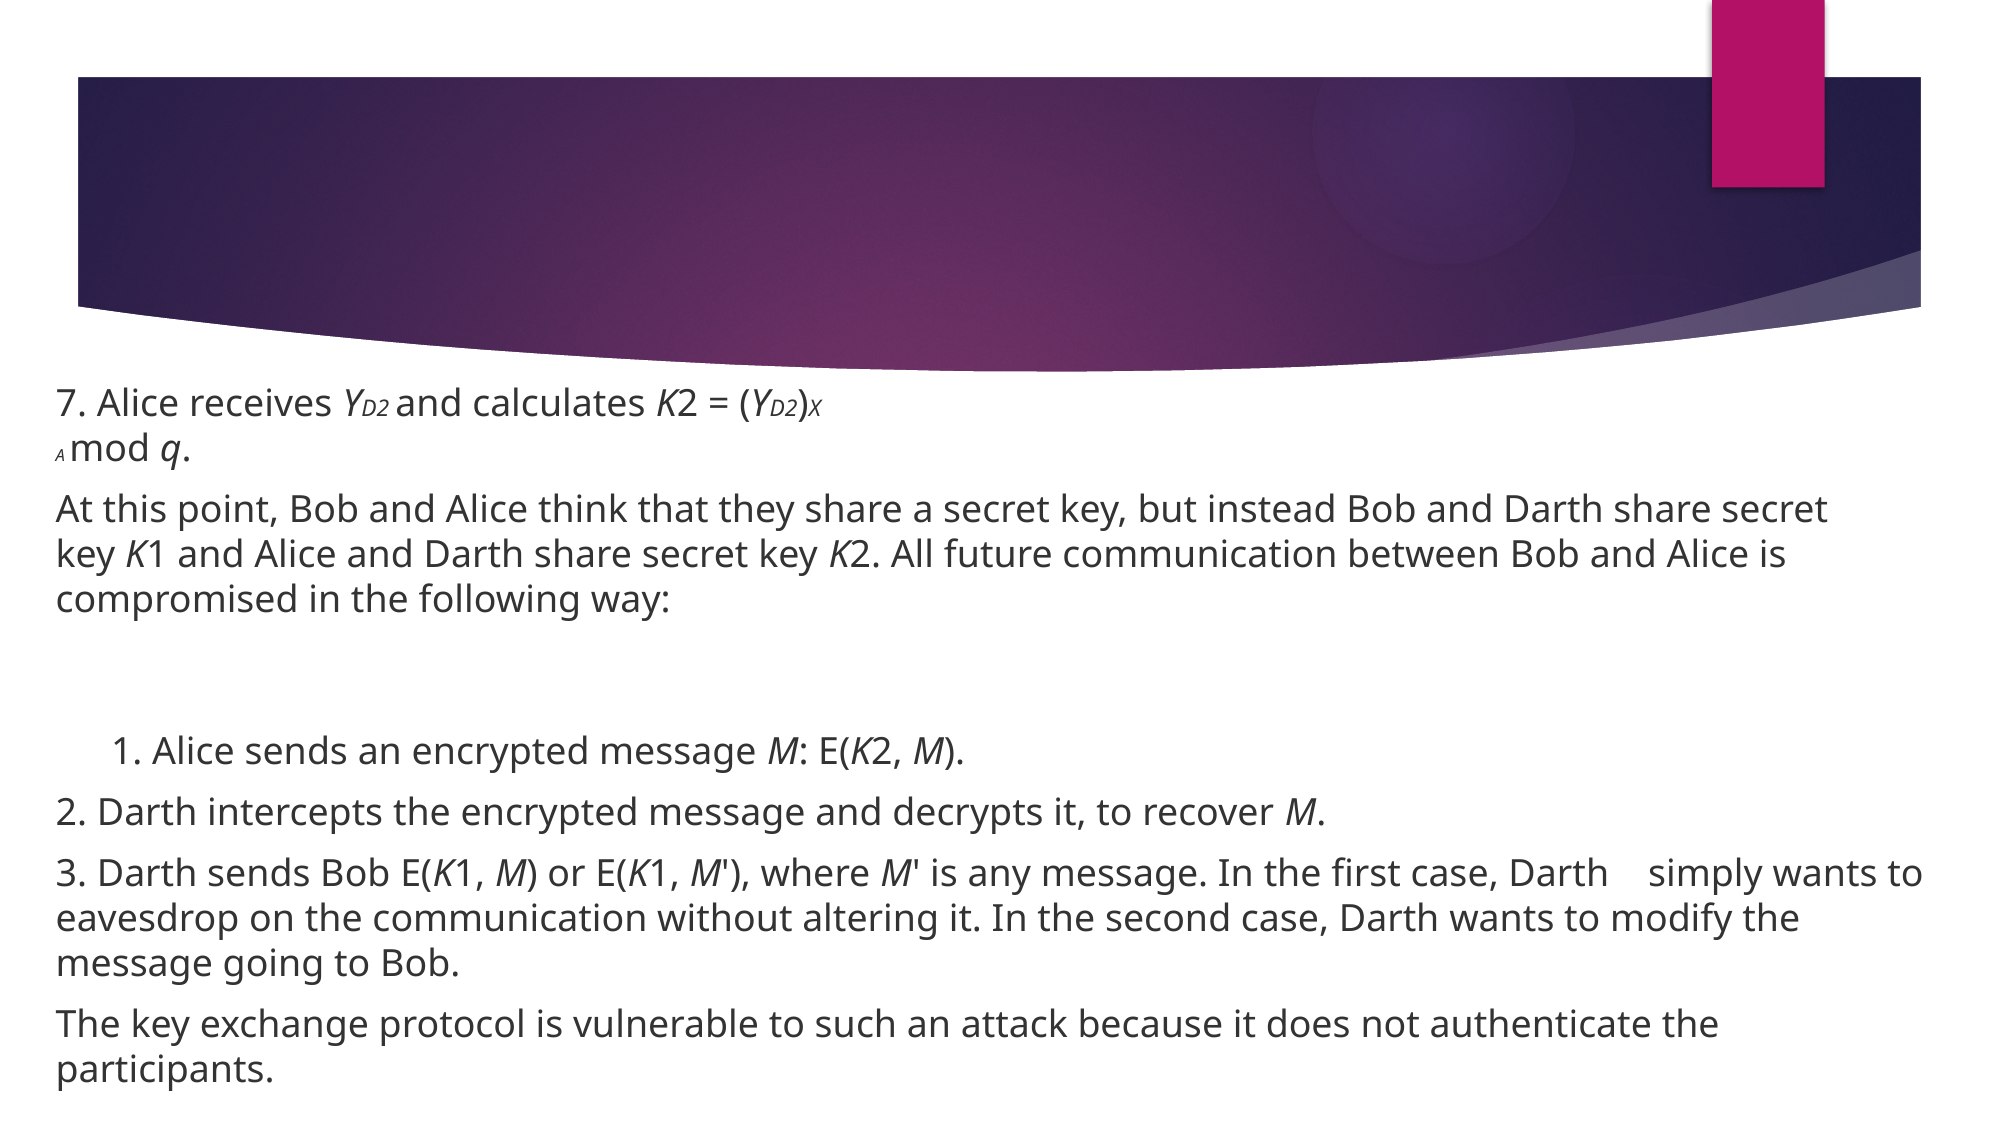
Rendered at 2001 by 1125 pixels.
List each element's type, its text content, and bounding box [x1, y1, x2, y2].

text_box 3. Darth sends Bob E(K1, M) or E(K1, M'), where M' is any message. In the first case, Darth simply wants to eavesdrop on the communication without altering it. In the second case, Darth wants to modify the message going to Bob. [40, 841, 1943, 991]
text_box The key exchange protocol is vulnerable to such an attack because it does not authenticate the participants. [40, 992, 1943, 1098]
text_box 7. Alice receives YD2 and calculates K2 = (YD2)X A mod q. [40, 371, 1041, 477]
text_box At this point, Bob and Alice think that they share a secret key, but instead Bob and Darth share secret key K1 and Alice and Darth share secret key K2. All future communication between Bob and Alice is compromised in the following way: [40, 477, 1943, 628]
text_box 1. Alice sends an encrypted message M: E(K2, M). [96, 719, 981, 780]
text_box 2. Darth intercepts the encrypted message and decrypts it, to recover M. [40, 780, 1943, 841]
